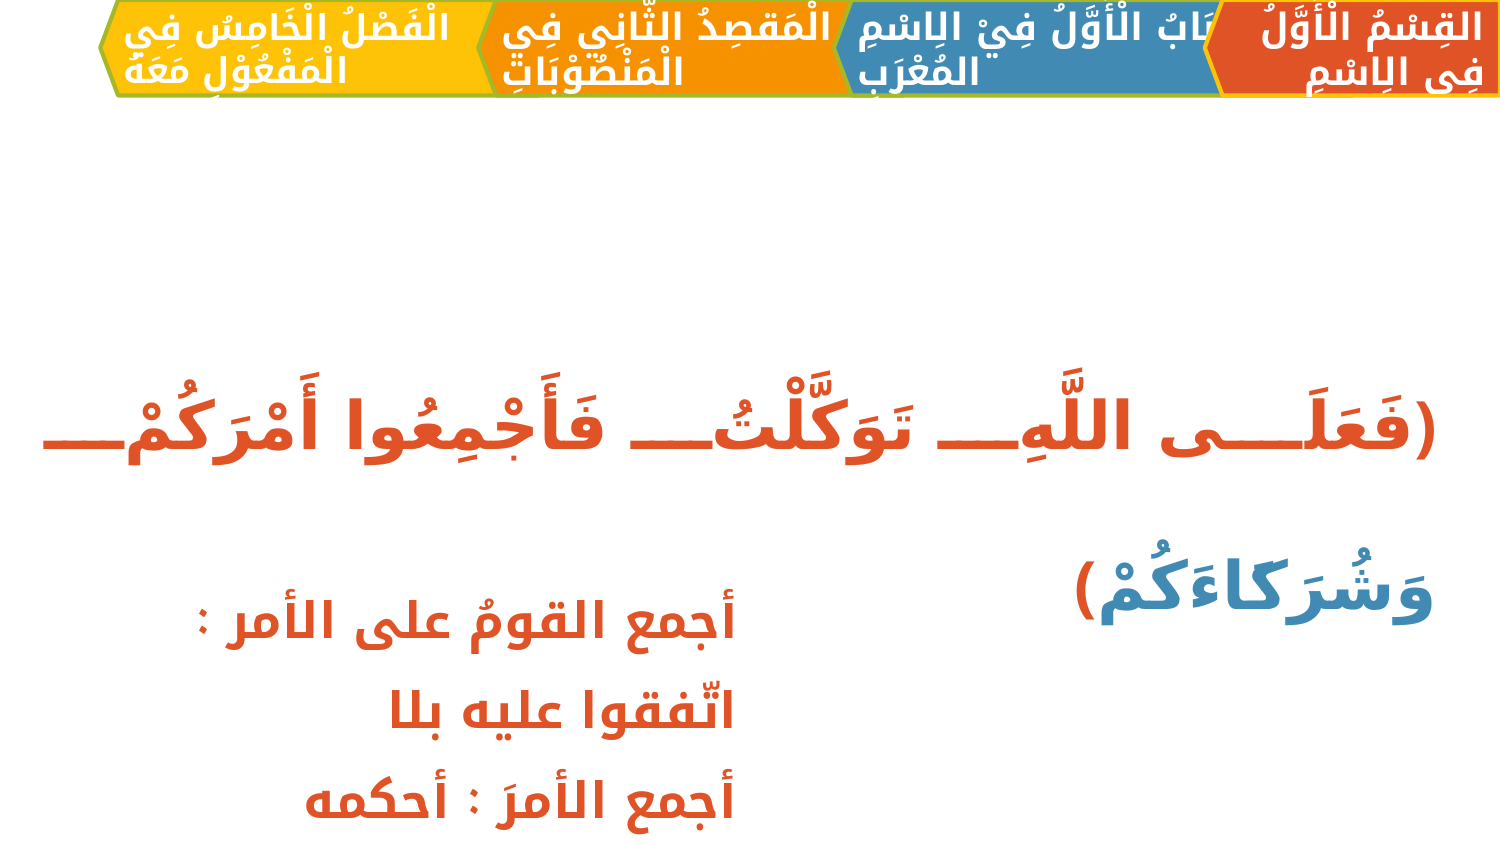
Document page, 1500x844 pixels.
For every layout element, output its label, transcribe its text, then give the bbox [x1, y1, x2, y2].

text_box أجمع القومُ على الأمر : اتّفقوا عليه بلا أجمع الأمرَ : أحكمه [151, 551, 753, 837]
list ﴿فَعَلَى اللَّهِ تَوَكَّلْتُ فَأَجْمِعُوا أَمْرَكُمْ وَشُرَكَاءَكُمْ﴾ [29, 102, 1471, 824]
text_box اَلبَابُ الْأَوَّلُ فِيْ الِاسْمِ المُعْرَبِ [831, 0, 1221, 98]
text_box الْفَصْلُ الْخَامِسُ فِي الْمَفْعُوْلِ مَعَهُ [98, 0, 495, 98]
text_box القِسْمُ الْأَوَّلُ فِي الِاسْمِ [1202, 0, 1500, 98]
text_box الْمَقصِدُ الثَّانِي فِي الْمَنْصُوْبَاتِ [476, 0, 850, 98]
